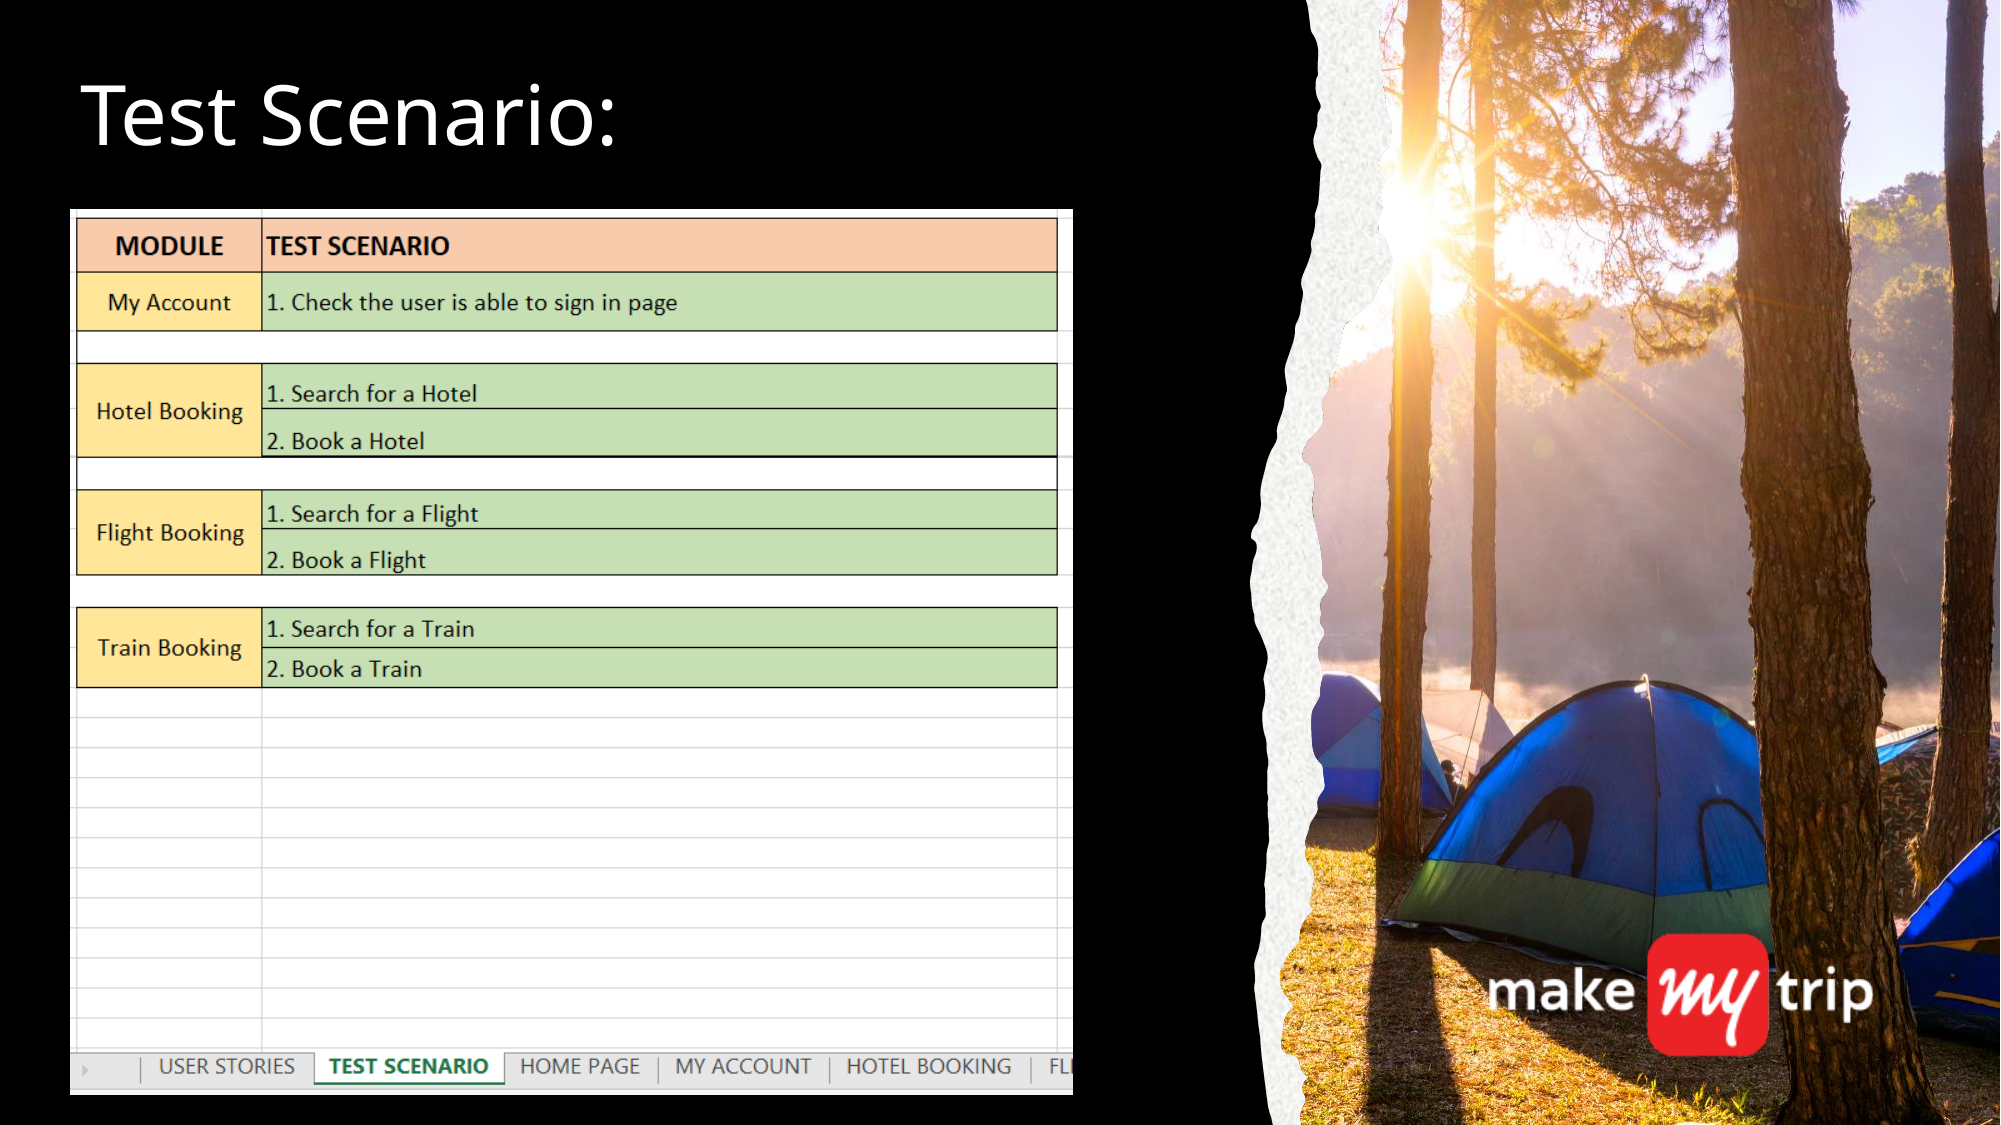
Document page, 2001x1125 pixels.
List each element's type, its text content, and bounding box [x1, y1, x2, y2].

picture [1249, 0, 2000, 1125]
title Test Scenario: [65, 65, 1078, 290]
picture [70, 209, 1073, 1095]
